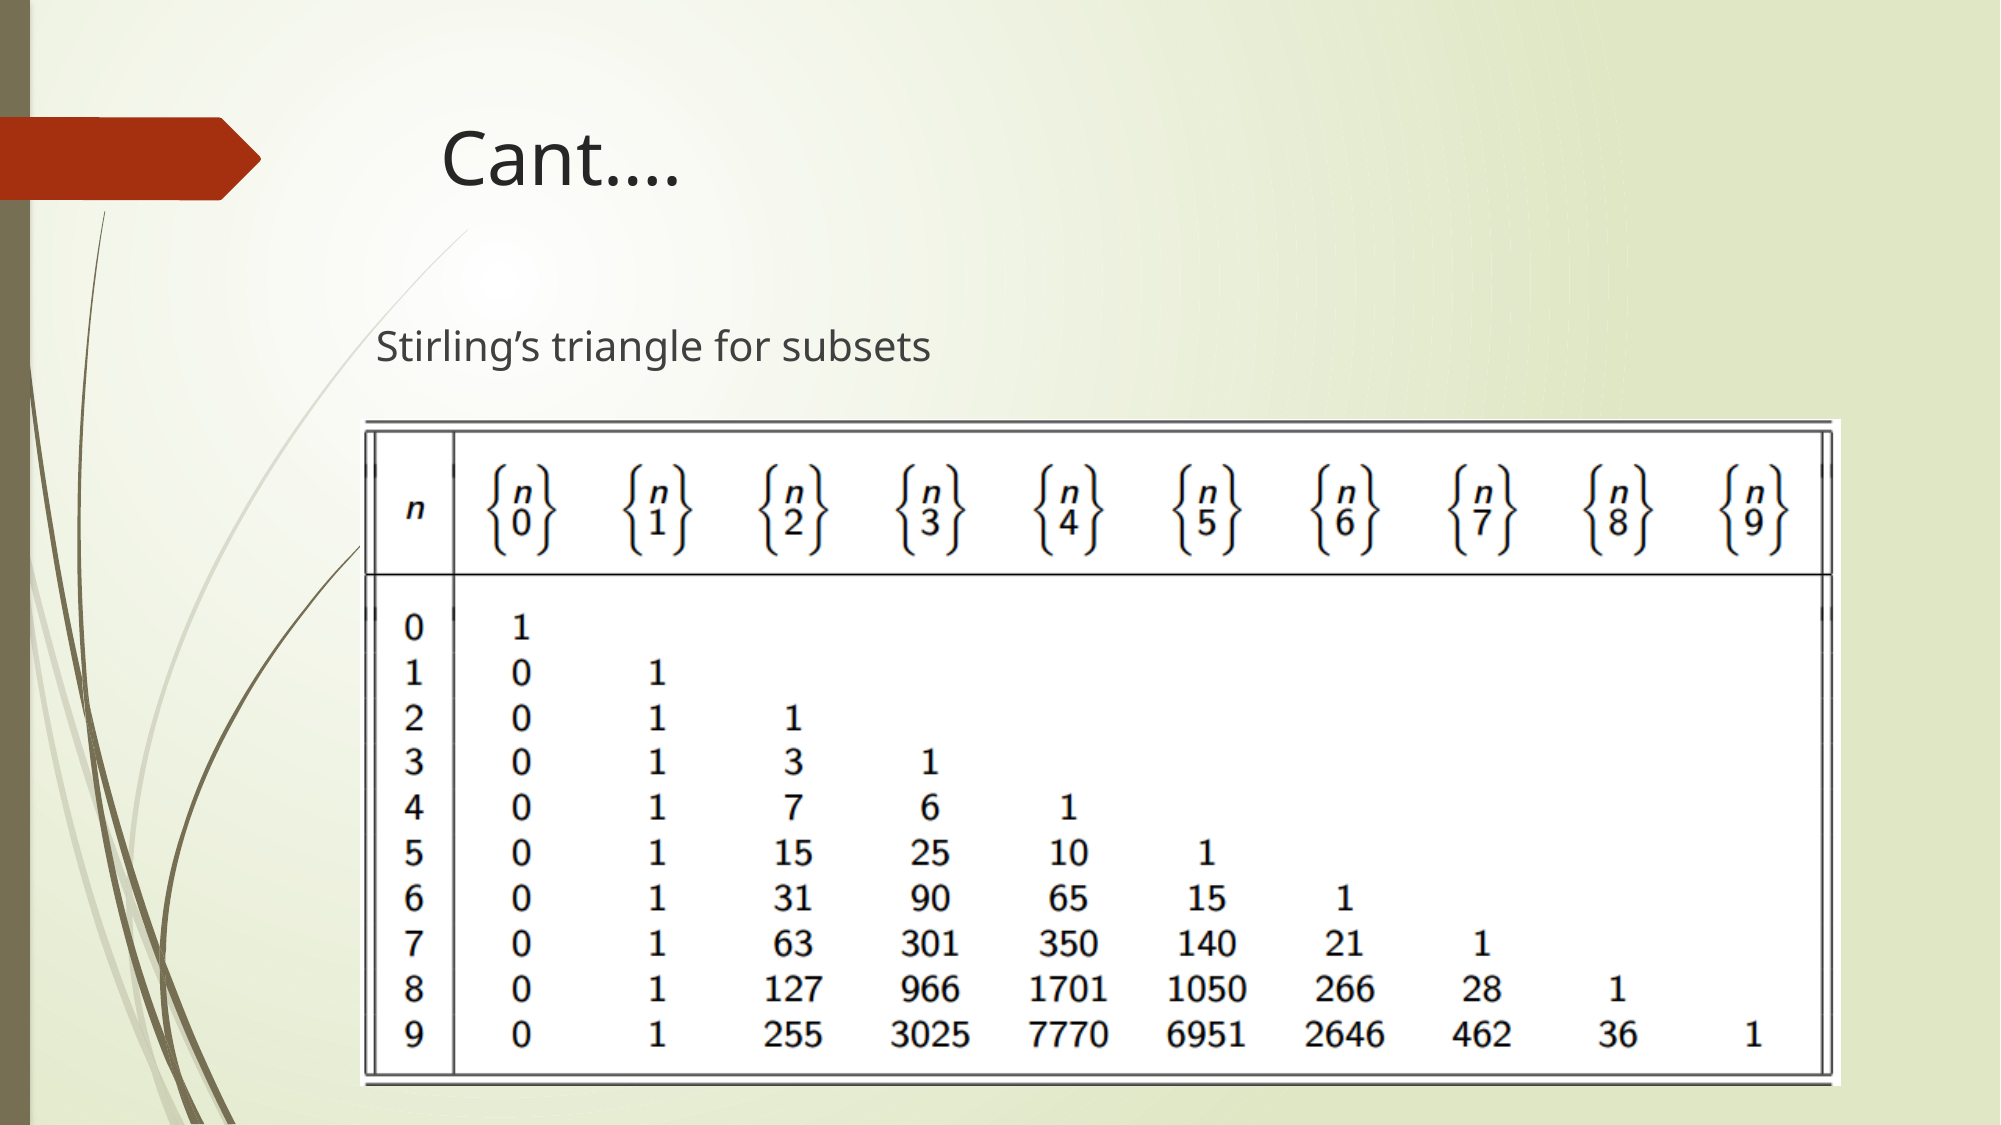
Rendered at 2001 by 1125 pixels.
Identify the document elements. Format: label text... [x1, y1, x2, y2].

list Stirling’s triangle for subsets [360, 312, 1824, 419]
picture [360, 419, 1841, 1086]
title Cant…. [425, 102, 1888, 313]
